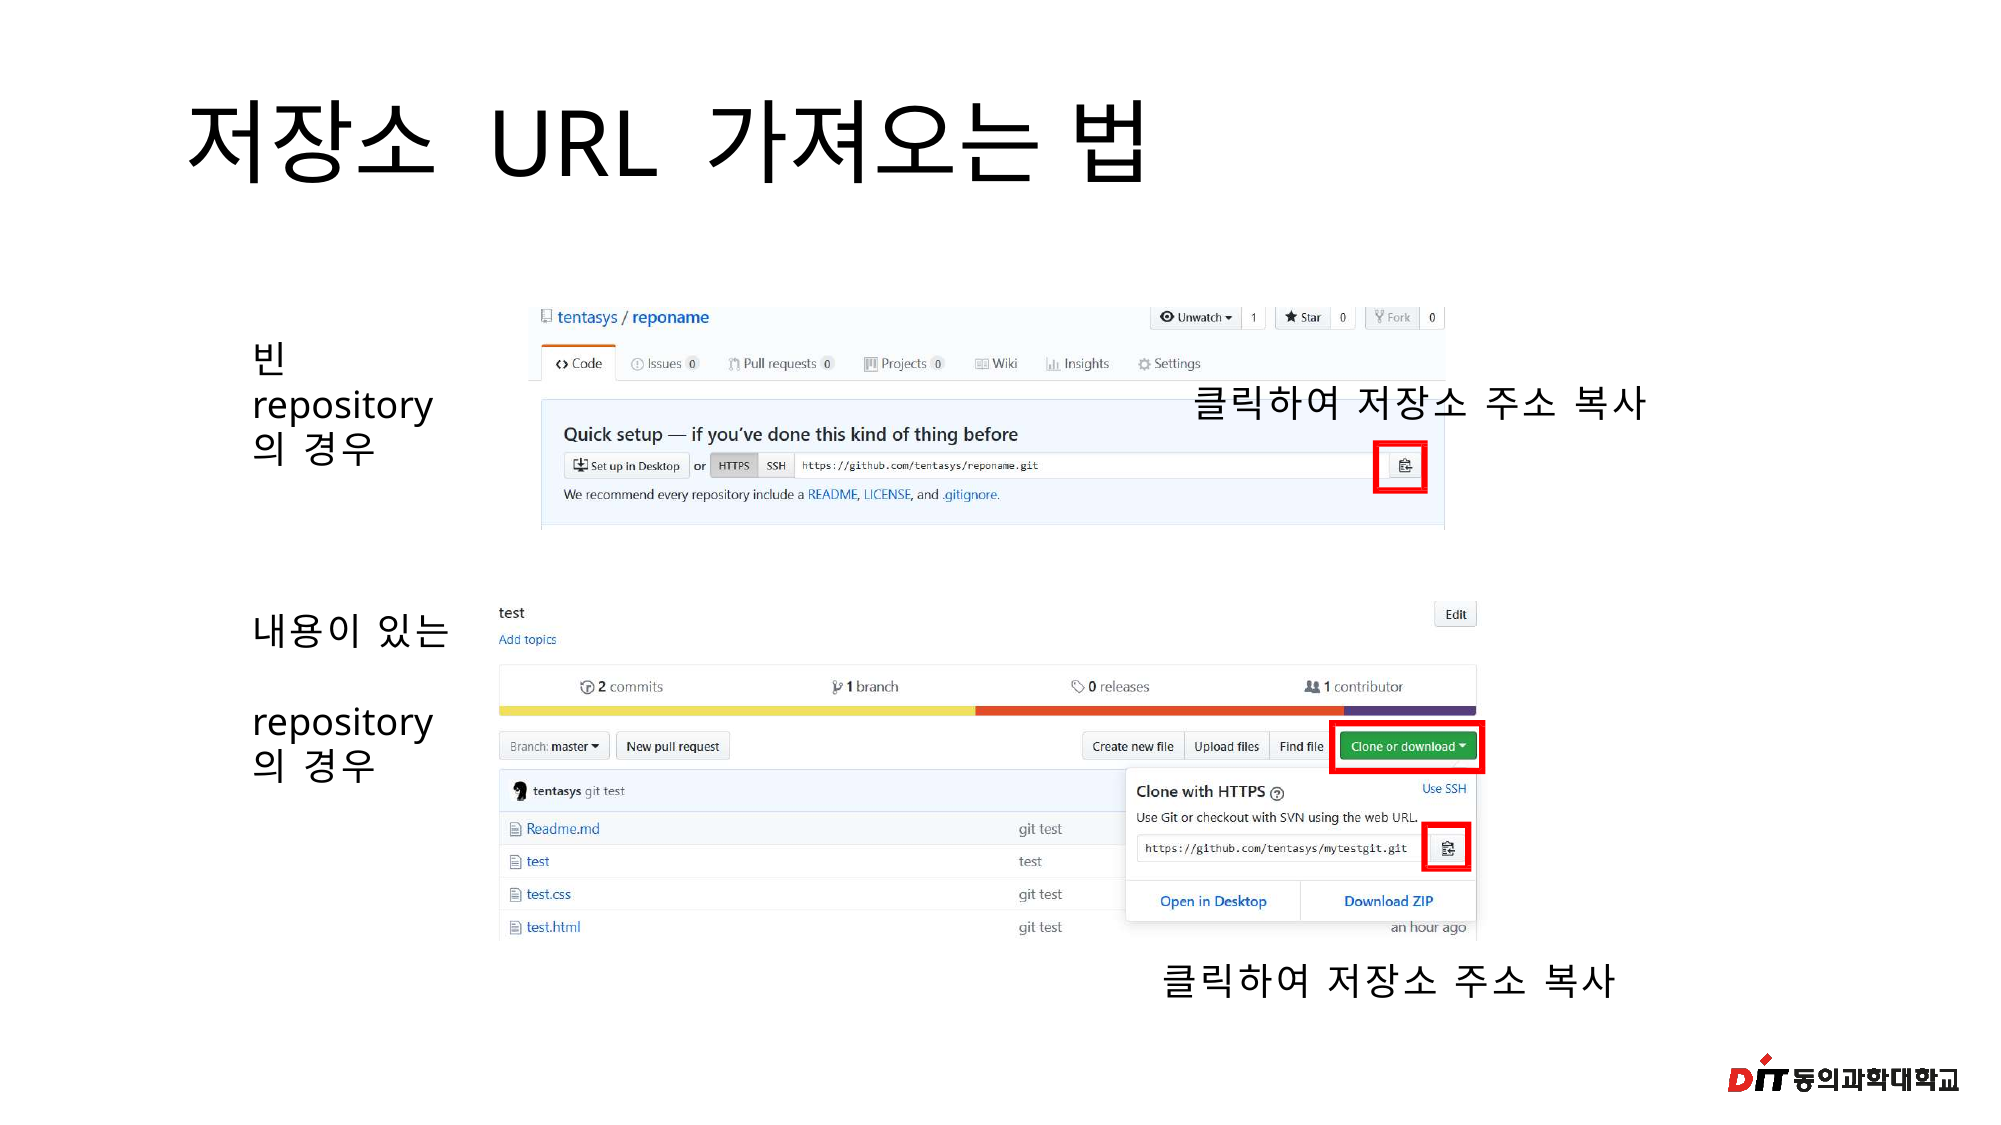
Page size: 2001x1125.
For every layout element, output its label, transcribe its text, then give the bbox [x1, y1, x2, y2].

text_box 클릭하여 저장소 주소 복사 [1160, 955, 1618, 1003]
text_box [1421, 821, 1472, 872]
text_box 내용이 있는 repository 의 경우 [250, 605, 455, 788]
picture [1727, 1053, 1959, 1092]
text_box 빈 repository 의 경우 [250, 333, 837, 471]
text_box [528, 307, 1446, 530]
text_box 클릭하여 저장소 주소 복사 [1191, 377, 1648, 425]
title 저장소 URL 가져오는 법 [170, 38, 1896, 256]
text_box [484, 601, 1490, 941]
text_box [1372, 440, 1428, 494]
text_box [1329, 720, 1486, 775]
